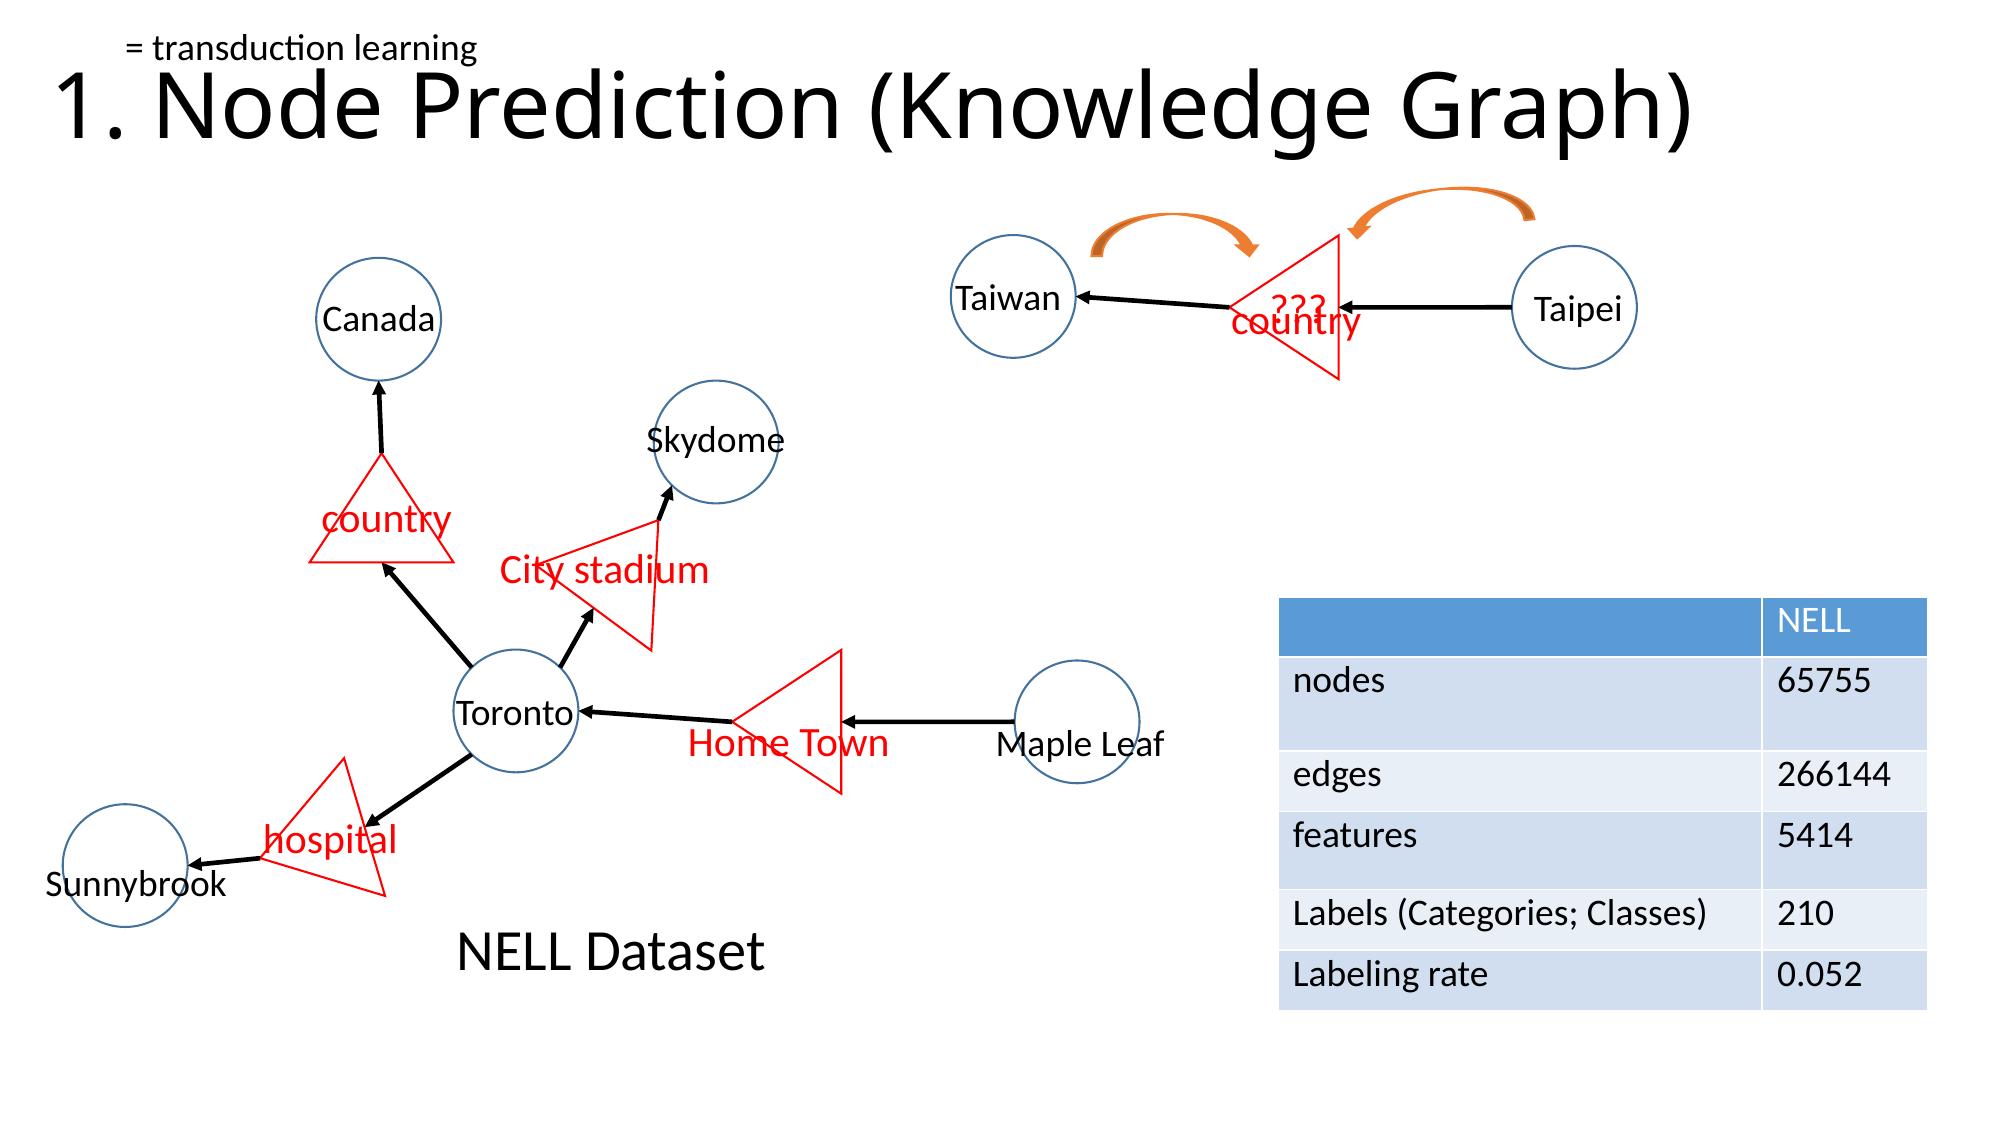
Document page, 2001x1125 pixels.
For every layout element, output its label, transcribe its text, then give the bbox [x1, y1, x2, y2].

table_cell nodes [1279, 658, 1761, 750]
text_box Maple Leaf [980, 711, 1180, 772]
text_box [307, 549, 455, 564]
table_cell Labels (Categories; Classes) [1279, 890, 1761, 949]
text_box [82, 912, 168, 929]
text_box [378, 380, 382, 454]
table_header [1279, 598, 1761, 656]
table_header NELL [1763, 598, 1927, 656]
text_box [1292, 350, 1340, 382]
text_box [1511, 244, 1631, 370]
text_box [381, 562, 472, 668]
text_box [1014, 659, 1140, 711]
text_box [1075, 296, 1230, 308]
text_box [304, 756, 359, 804]
text_box Canada [307, 286, 451, 347]
table_cell Labeling rate [1279, 951, 1761, 1010]
text_box [957, 234, 1069, 266]
text_box Toronto [441, 681, 589, 741]
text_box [560, 607, 594, 668]
text_box [581, 600, 656, 653]
text_box [63, 803, 187, 851]
text_box 1. Node Prediction (Knowledge Graph) [35, 0, 1761, 218]
table_cell features [1279, 812, 1761, 889]
text_box = transduction learning [110, 15, 493, 75]
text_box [364, 754, 472, 828]
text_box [187, 858, 260, 866]
text_box [662, 379, 770, 408]
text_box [658, 485, 673, 521]
text_box [957, 326, 1070, 359]
text_box [292, 869, 387, 898]
text_box ??? [1254, 274, 1343, 285]
table_cell 0.052 [1763, 951, 1927, 1010]
text_box [460, 741, 572, 774]
text_box [460, 648, 572, 681]
text_box [321, 347, 436, 382]
text_box Taipei [1519, 277, 1638, 337]
table_cell 65755 [1763, 658, 1927, 750]
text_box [578, 710, 733, 722]
text_box [1090, 212, 1260, 258]
text_box Taiwan [940, 266, 1077, 326]
text_box City stadium [485, 534, 726, 600]
text_box [1039, 772, 1115, 785]
table_cell 210 [1763, 890, 1927, 949]
text_box [806, 772, 843, 796]
table_cell edges [1279, 752, 1761, 811]
text_box [754, 648, 843, 706]
text_box [617, 519, 660, 534]
text_box [658, 468, 774, 505]
text_box [1278, 233, 1340, 274]
text_box Sunnybrook [30, 851, 242, 912]
text_box [360, 454, 403, 483]
text_box Skydome [631, 408, 801, 468]
text_box Home Town [673, 706, 905, 772]
text_box country [306, 483, 467, 549]
text_box [1346, 186, 1536, 240]
table_cell 266144 [1763, 752, 1927, 811]
text_box country [1216, 285, 1377, 350]
text_box NELL Dataset [442, 904, 781, 990]
text_box [324, 256, 433, 286]
table_cell 5414 [1763, 812, 1927, 889]
text_box hospital [248, 804, 413, 869]
